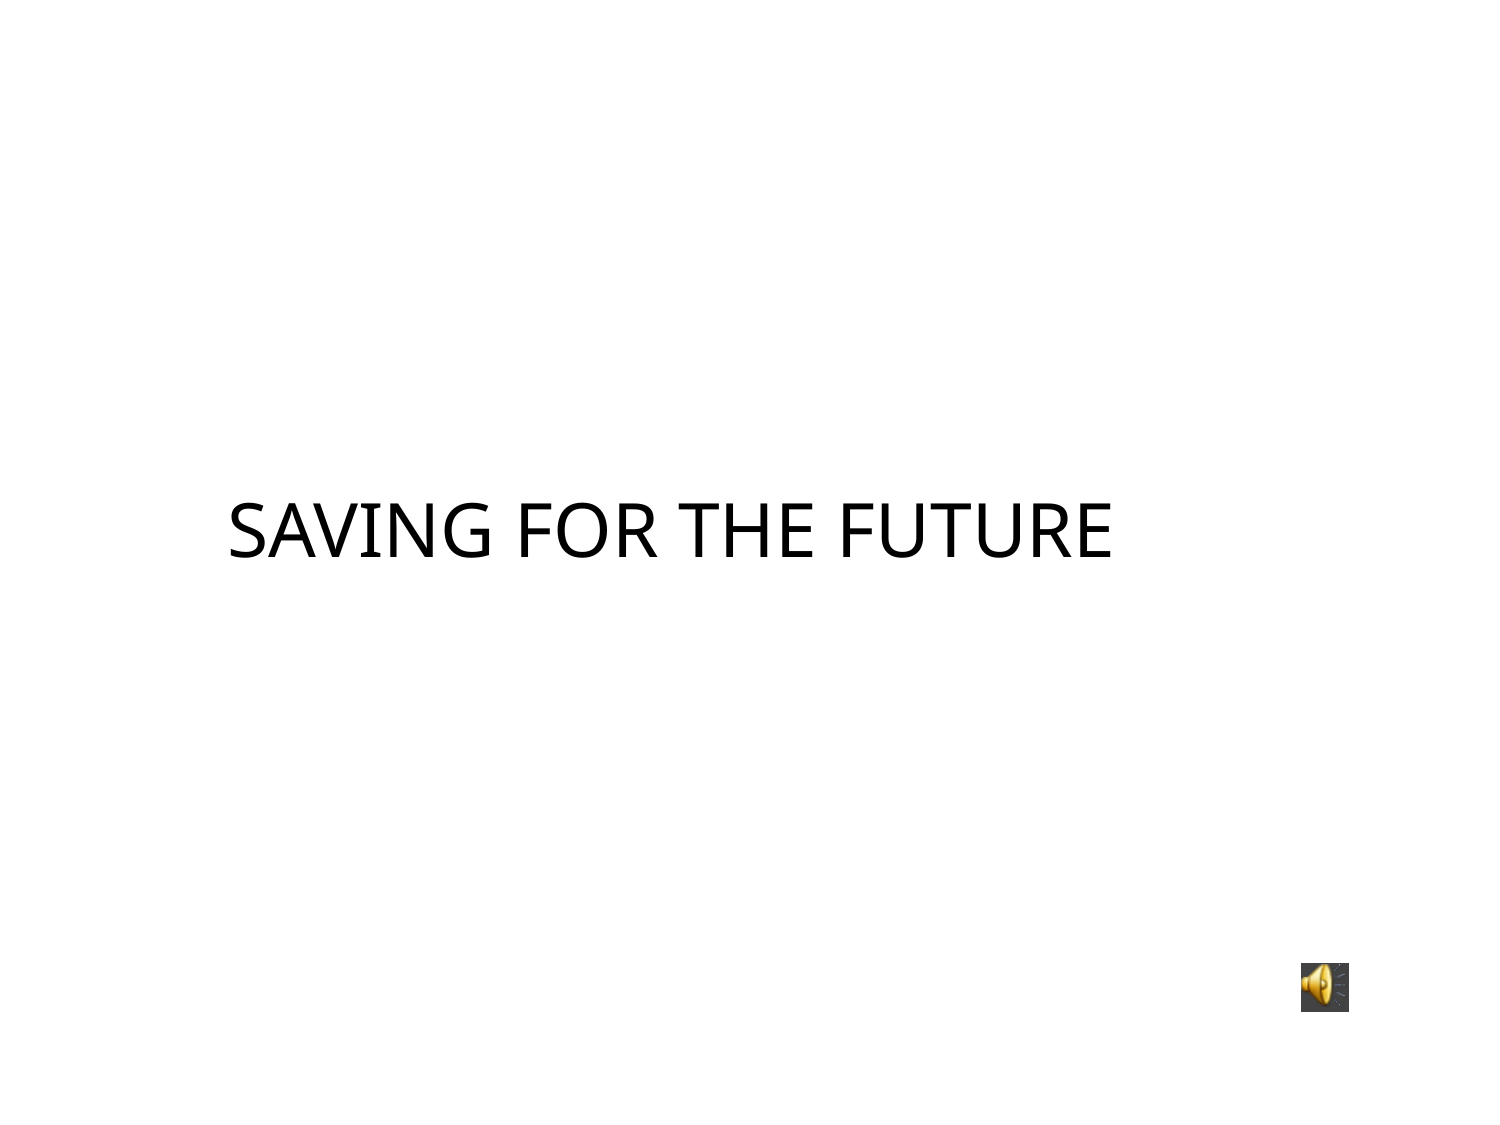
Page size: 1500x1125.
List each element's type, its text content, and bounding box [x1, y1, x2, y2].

picture [1299, 962, 1351, 1013]
text_box SAVING FOR THE FUTURE [212, 474, 1338, 580]
